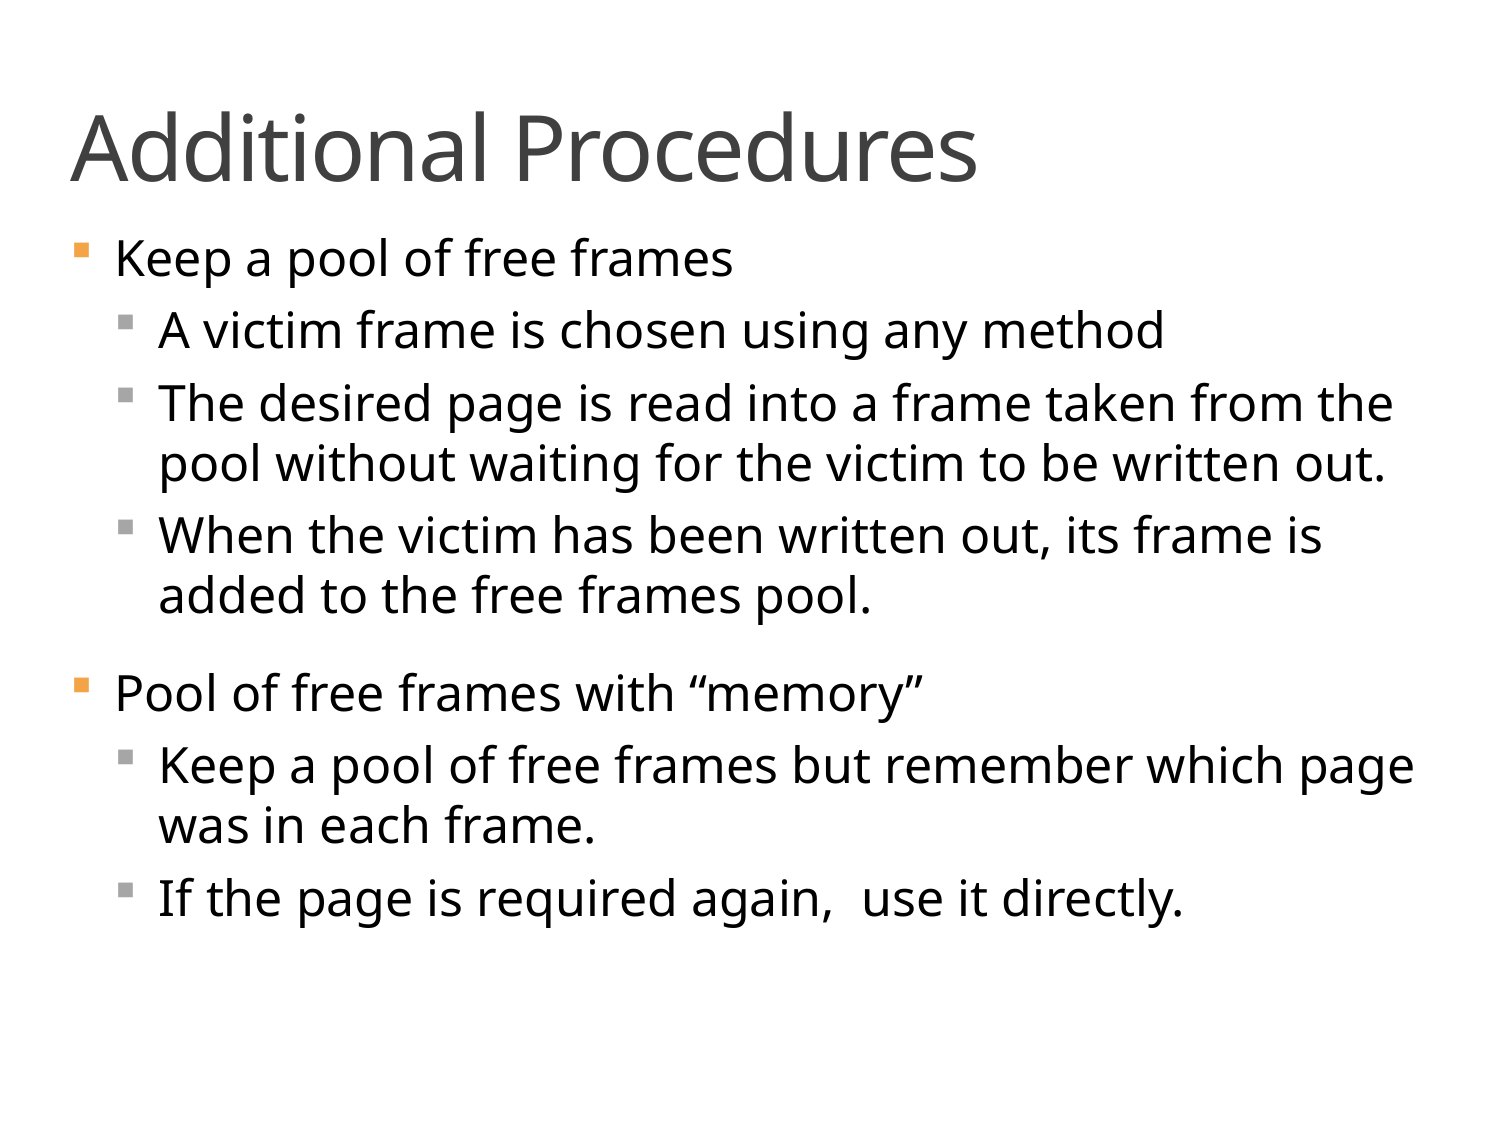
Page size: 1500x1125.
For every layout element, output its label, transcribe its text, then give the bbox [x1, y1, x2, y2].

list Keep a pool of free frames A victim frame is chosen using any method The desired page is read into a frame taken from the pool without waiting for the victim to be written out. When the victim has been written out, its frame is added to the free frames pool. Pool of free frames with “memory” Keep a pool of free frames but remember which page was in each frame. If the page is required again, use it directly. [70, 226, 1430, 1065]
title Additional Procedures [70, 104, 1430, 223]
